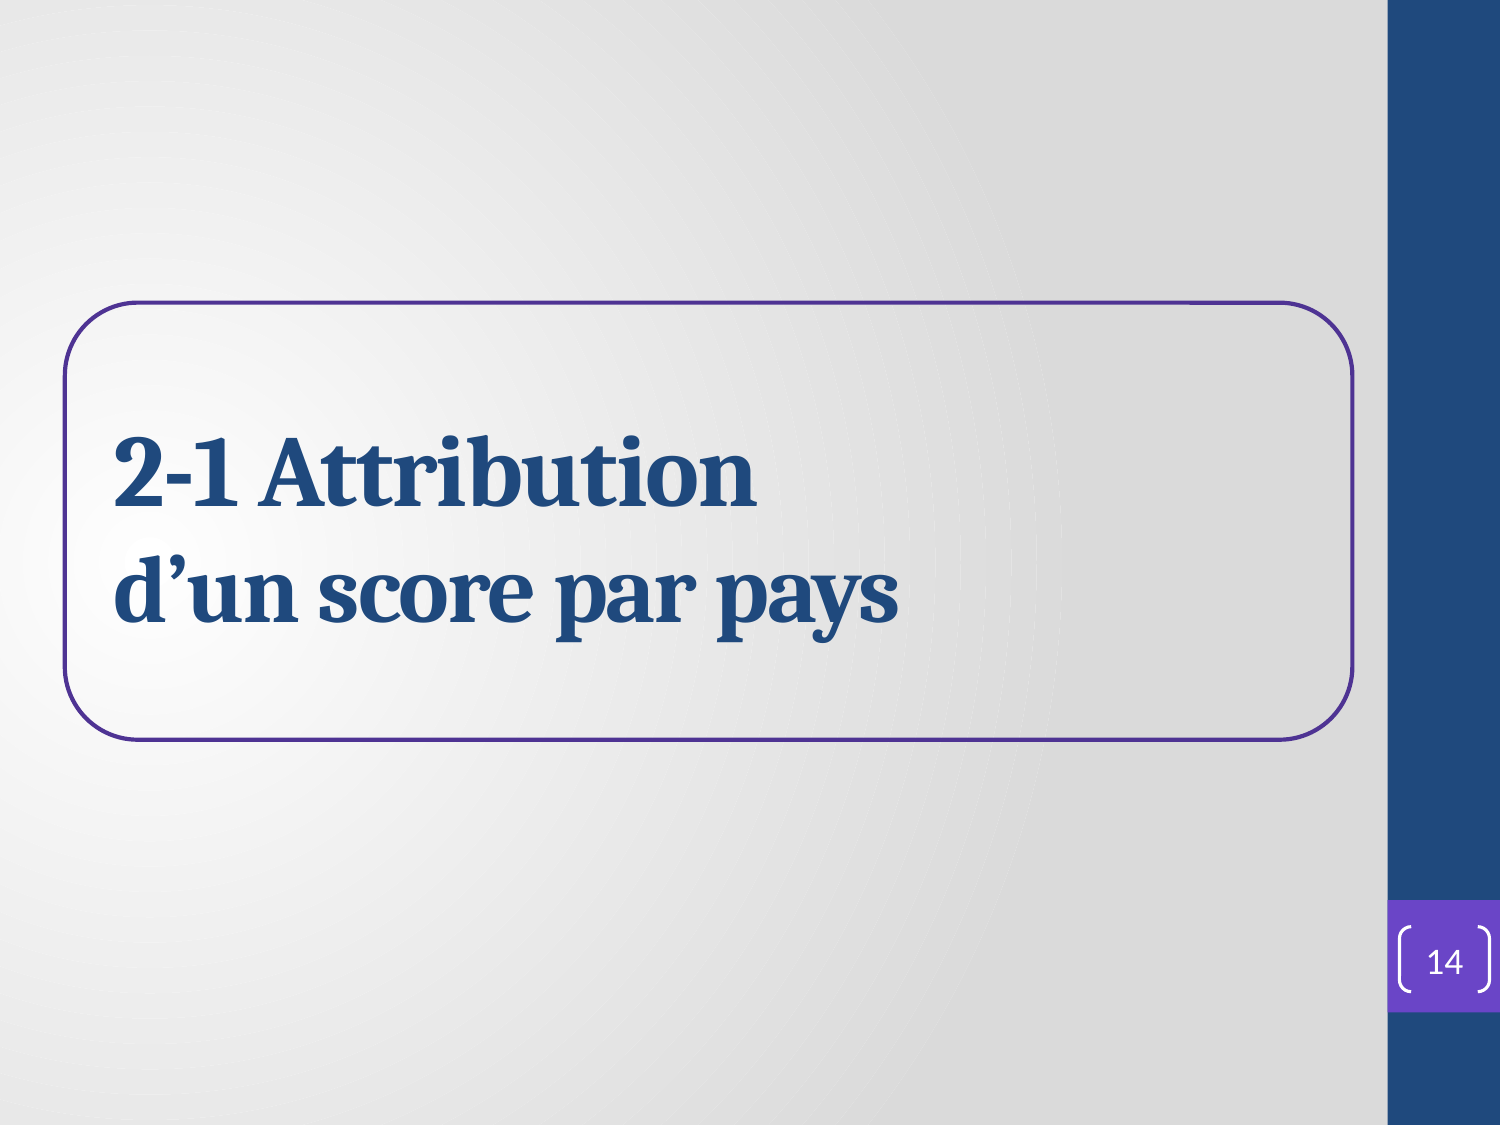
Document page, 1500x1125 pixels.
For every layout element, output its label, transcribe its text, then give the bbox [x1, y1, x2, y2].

text_box 2-1 Attribution d’un score par pays [99, 397, 1337, 823]
slide_number 14 [1397, 925, 1492, 994]
text_box [62, 300, 1355, 732]
